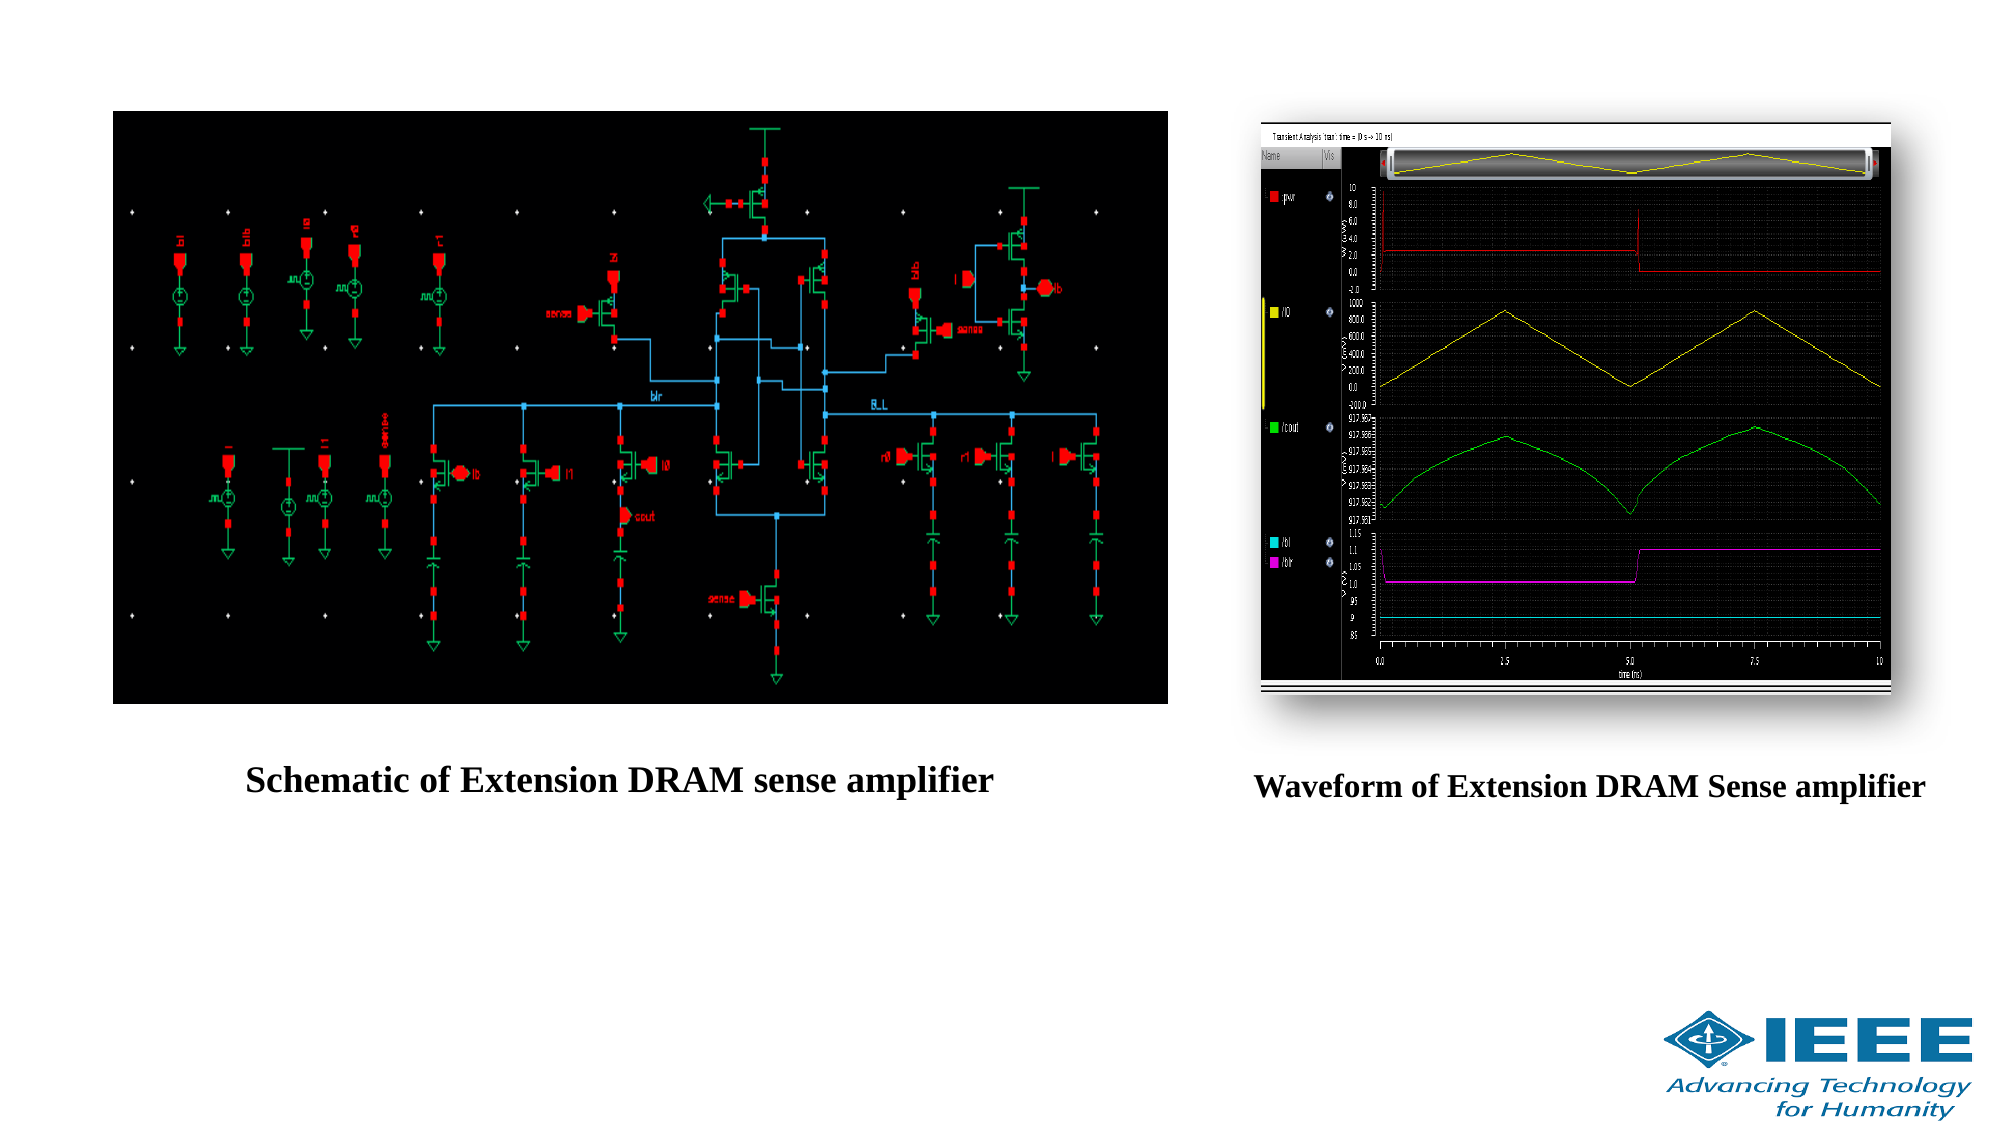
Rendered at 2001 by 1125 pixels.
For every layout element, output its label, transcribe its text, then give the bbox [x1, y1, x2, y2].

picture [113, 111, 1168, 704]
text_box Schematic of Extension DRAM sense amplifier [230, 725, 1011, 808]
picture [1663, 1009, 1974, 1121]
picture [1261, 122, 1891, 696]
text_box Waveform of Extension DRAM Sense amplifier [1126, 737, 2000, 812]
